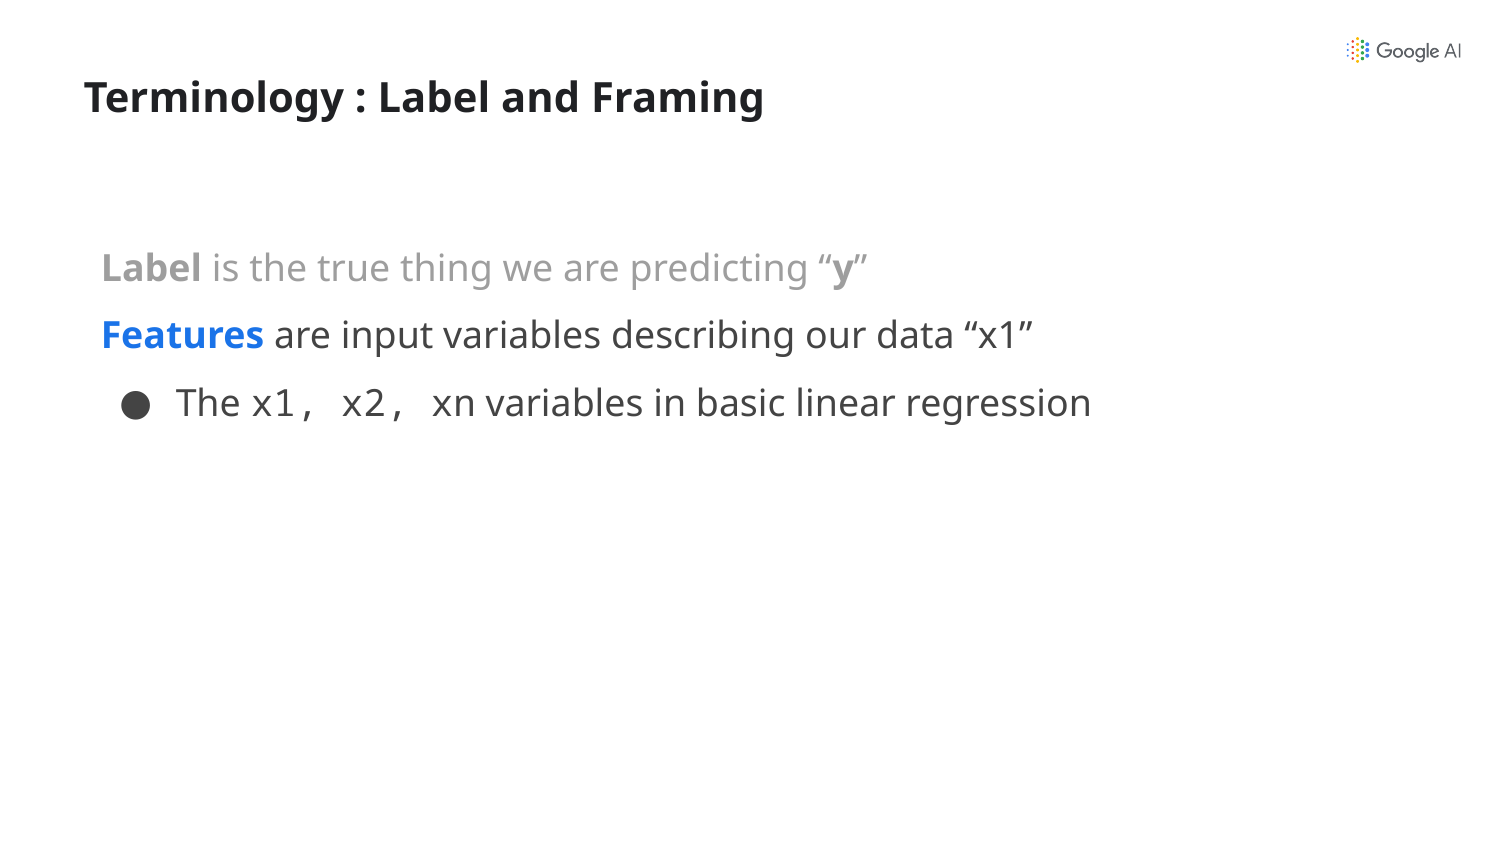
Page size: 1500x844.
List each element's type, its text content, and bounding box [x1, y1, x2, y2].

subtitle Label is the true thing we are predicting “y” Features are input variables describing our data “x1” The x1, x2, xn variables in basic linear regression [97, 217, 1231, 772]
title Terminology : Label and Framing [68, 56, 1368, 138]
picture [1343, 31, 1476, 69]
